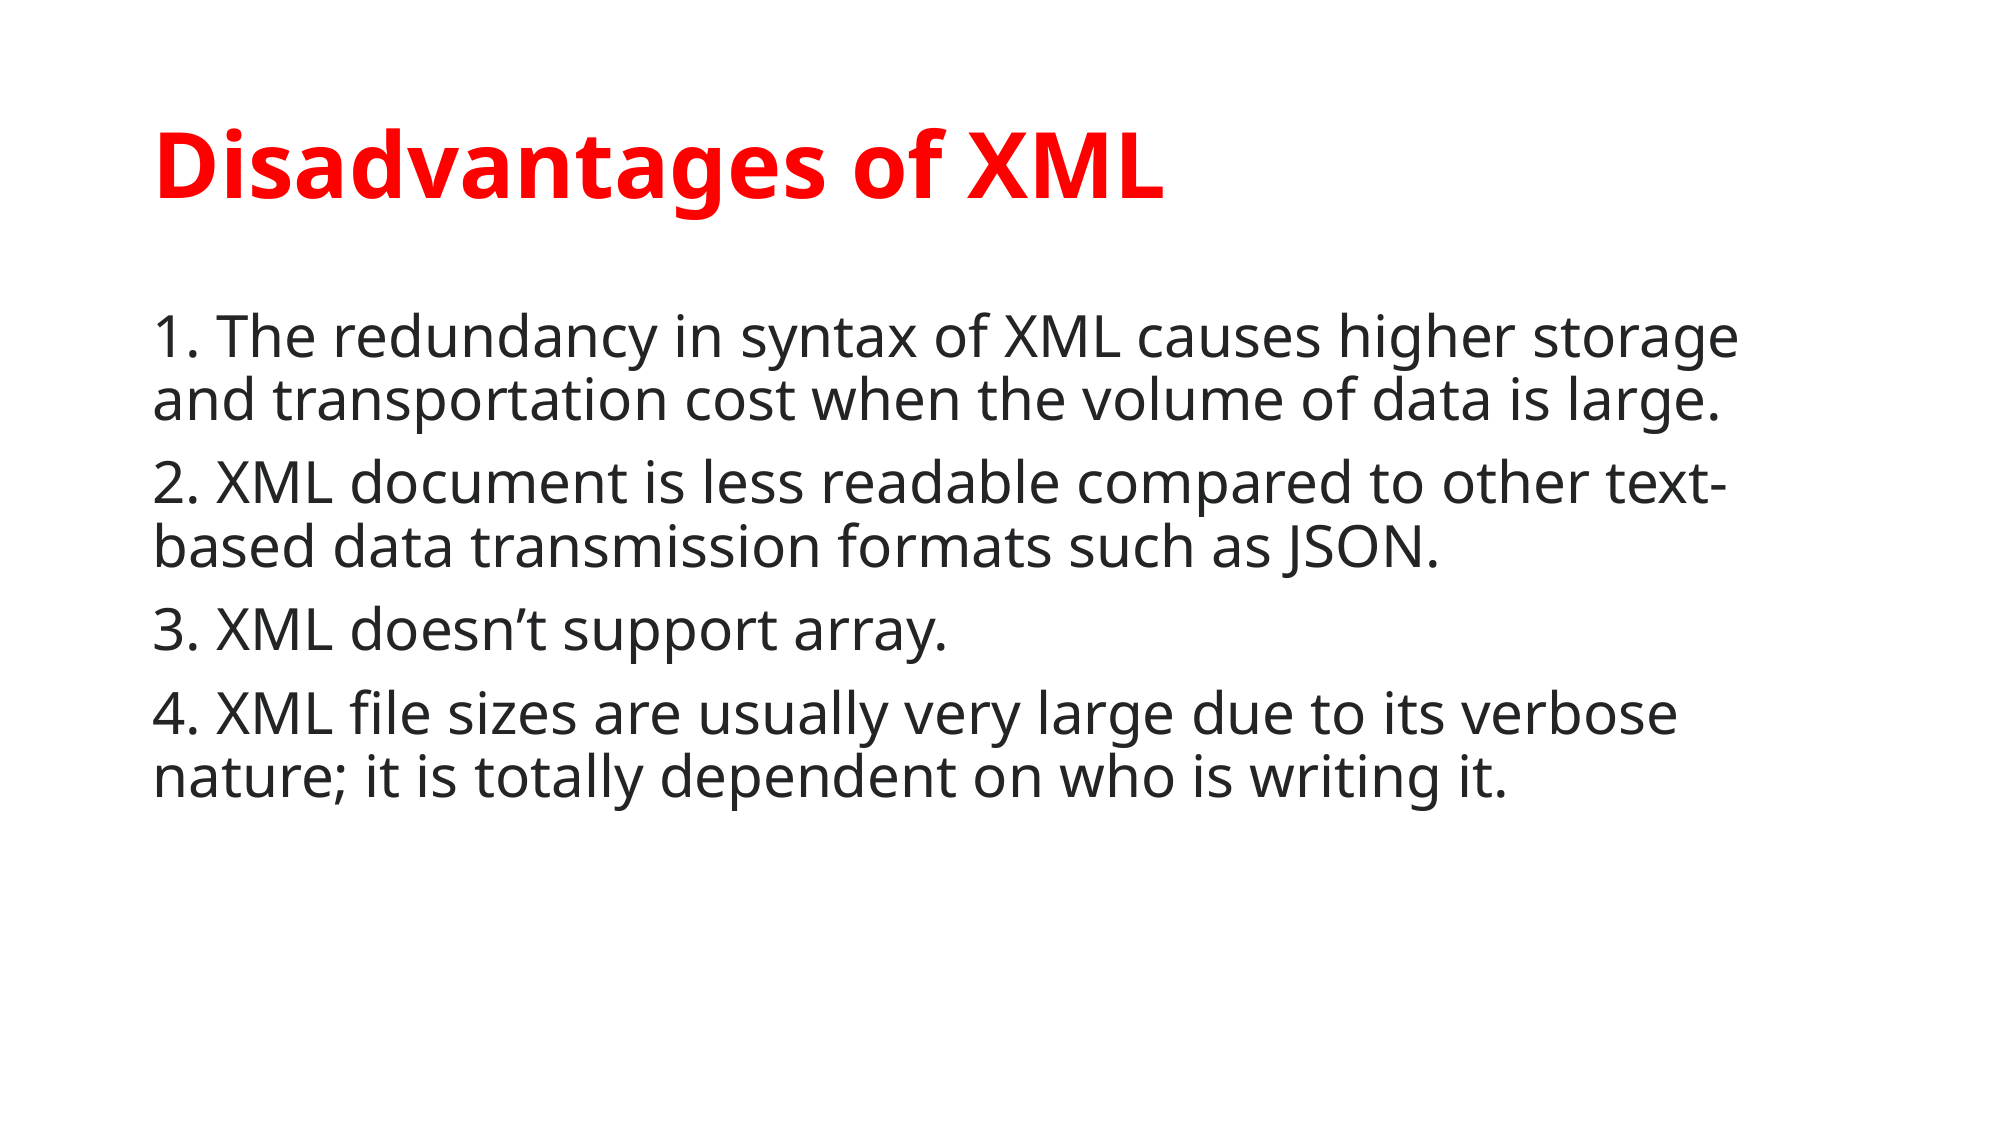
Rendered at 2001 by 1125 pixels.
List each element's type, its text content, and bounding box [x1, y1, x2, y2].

title Disadvantages of XML [137, 59, 1863, 278]
list 1. The redundancy in syntax of XML causes higher storage and transportation cost when the volume of data is large. 2. XML document is less readable compared to other text-based data transmission formats such as JSON. 3. XML doesn’t support array. 4. XML file sizes are usually very large due to its verbose nature; it is totally dependent on who is writing it. [137, 299, 1863, 1014]
